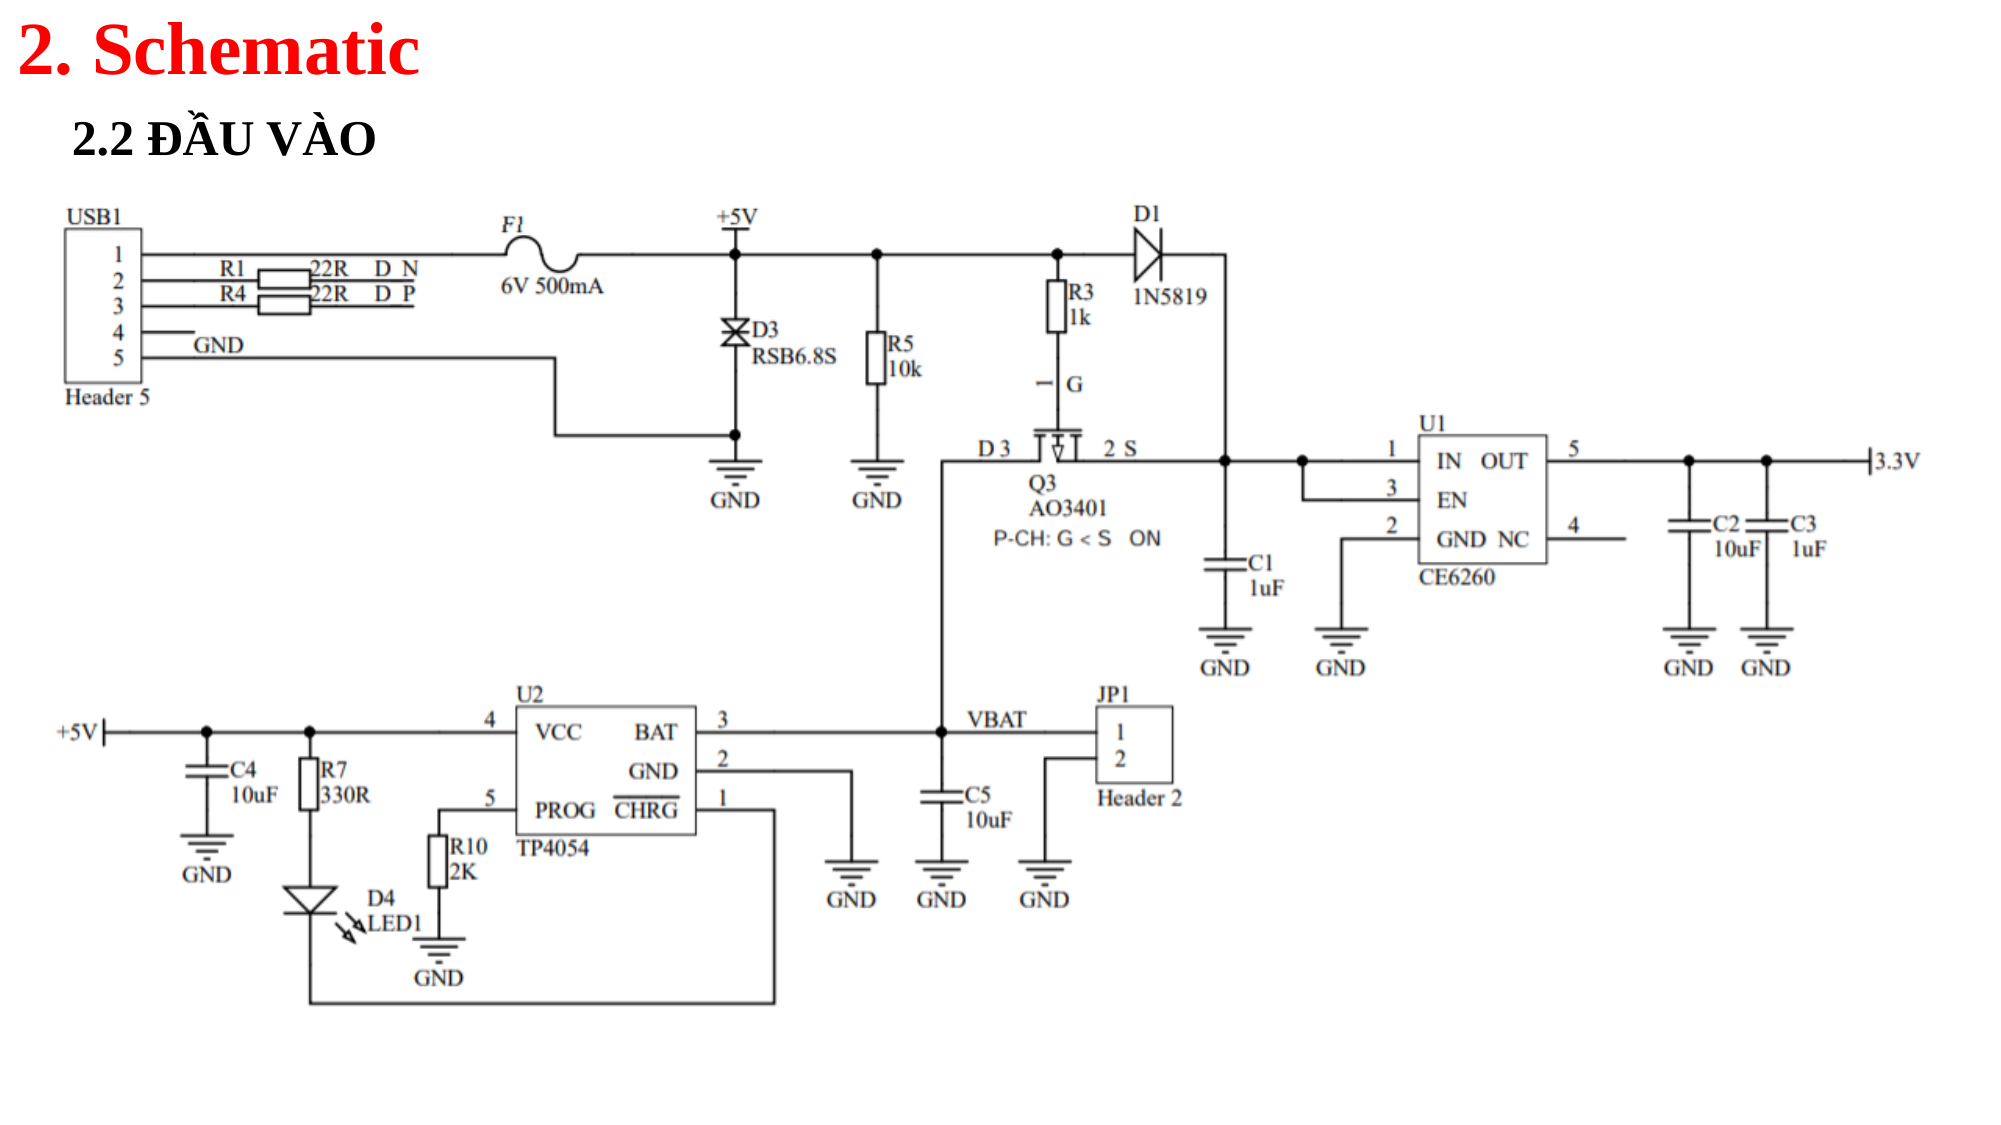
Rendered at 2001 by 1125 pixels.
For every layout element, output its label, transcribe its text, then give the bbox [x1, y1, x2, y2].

text_box 2. Schematic [2, 0, 437, 97]
text_box 2.2 ĐẦU VÀO [57, 97, 2000, 173]
picture [14, 173, 1977, 1024]
